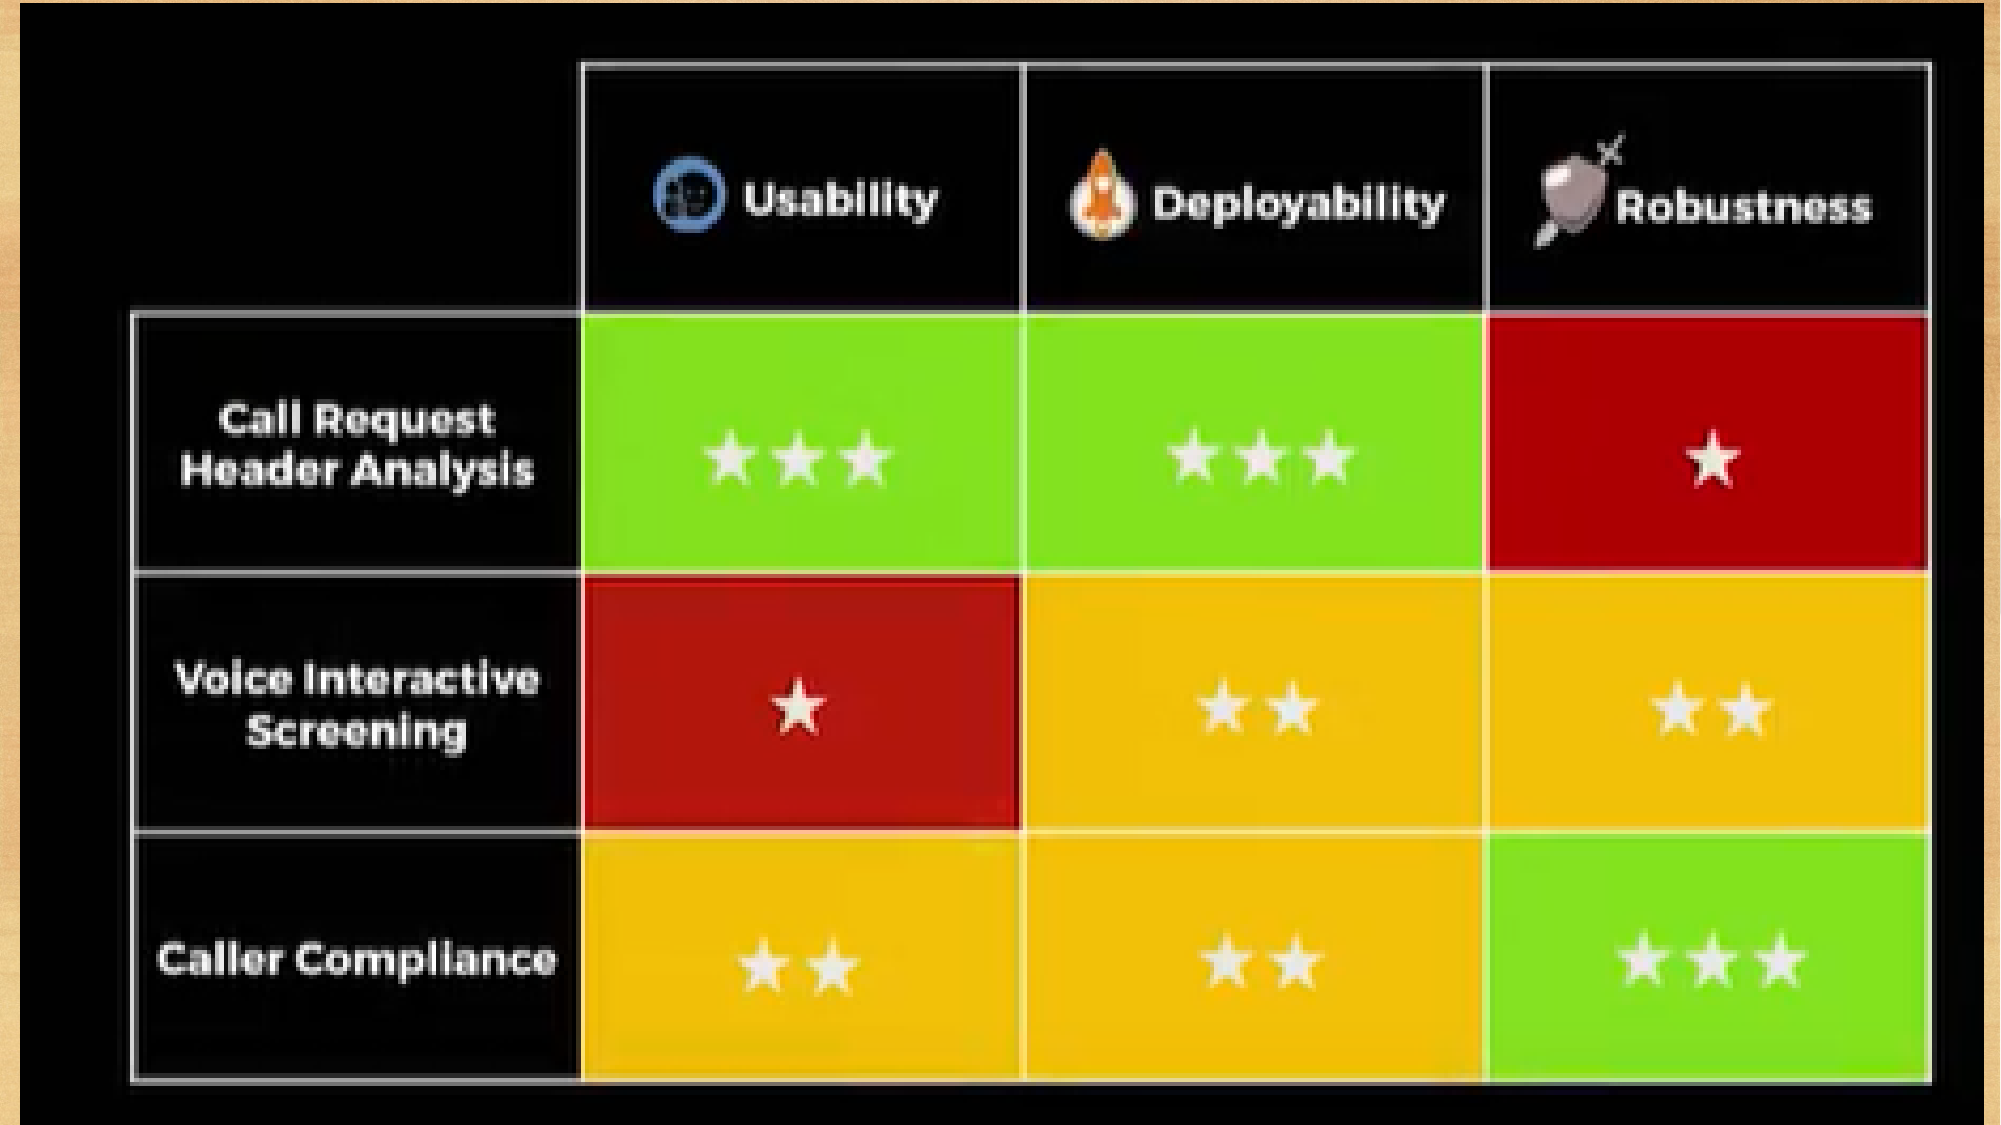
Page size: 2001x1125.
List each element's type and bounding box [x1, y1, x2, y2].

text_box [0, 0, 2000, 1125]
picture [19, 2, 1985, 1125]
